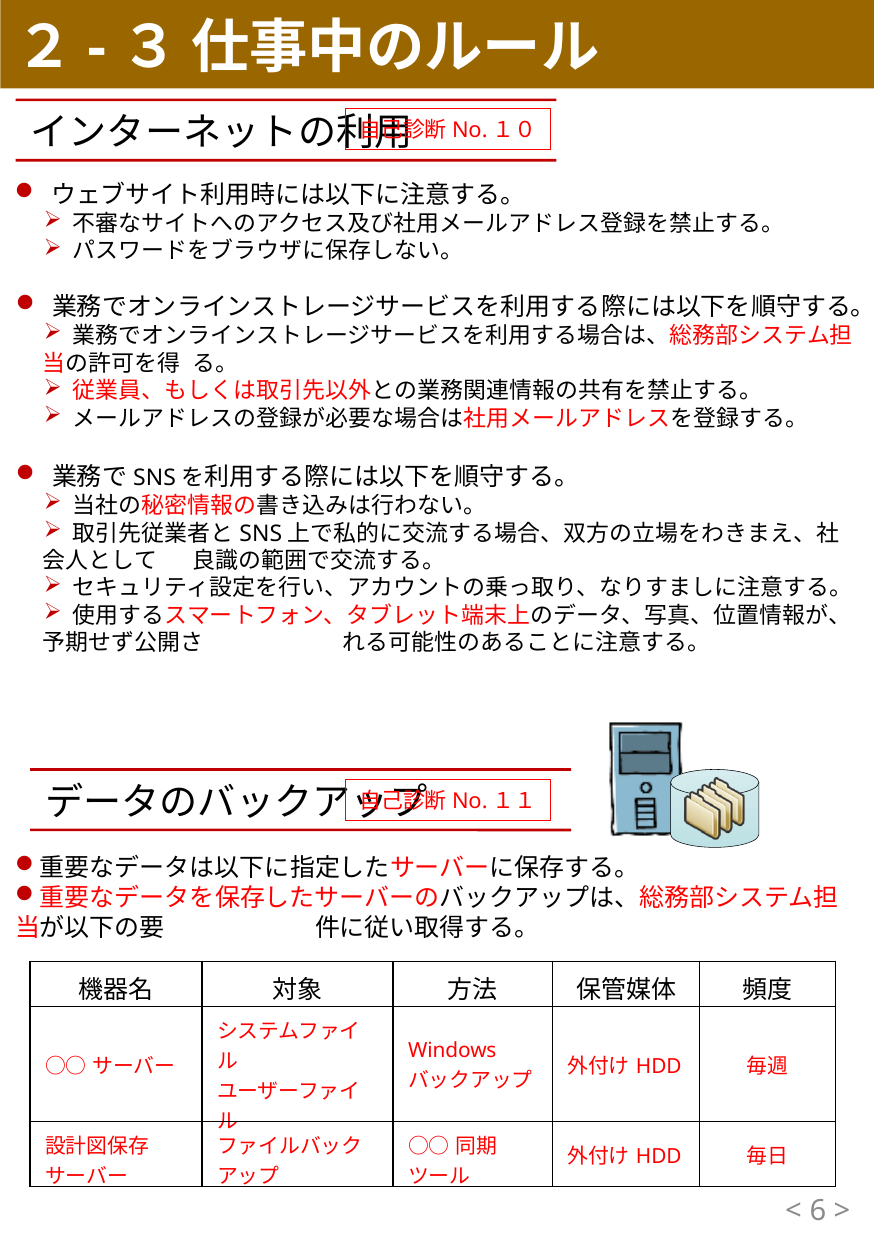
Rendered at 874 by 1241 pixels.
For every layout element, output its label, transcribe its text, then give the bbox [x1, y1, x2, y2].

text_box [15, 99, 607, 162]
table_cell ○○同期ツール [394, 1122, 552, 1186]
table_cell システムファイル ユーザーファイル [203, 1007, 392, 1121]
table_header 機器名 [31, 962, 201, 1006]
table_header 方法 [394, 962, 552, 1006]
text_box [670, 769, 759, 848]
picture [605, 718, 687, 839]
text_box ２-３ 仕事中のルール [0, 0, 874, 89]
text_box ウェブサイト利用時には以下に注意する。 不審なサイトへのアクセス及び社用メールアドレス登録を禁止する。 パスワードをブラウザに保存しない。 業務でオンラインストレージサービスを利用する際には以下を順守する。 業務でオンラインストレージサービスを利用する場合は、総務部システム担当の許可を得 る。 従業員、もしくは取引先以外との業務関連情報の共有を禁止する。 メールアドレスの登録が必要な場合は社用メールアドレスを登録する。 業務でSNSを利用する際には以下を順守する。 当社の秘密情報の書き込みは行わない。 取引先従業者とSNS上で私的に交流する場合、双方の立場をわきまえ、社会人として 良識の範囲で交流する。 セキュリティ設定を行い、アカウントの乗っ取り、なりすましに注意する。 使用するスマートフォン、タブレット端末上のデータ、写真、位置情報が、予期せず公開さ れる可能性のあることに注意する。 [0, 171, 874, 718]
table_header 対象 [203, 962, 392, 1006]
slide_number < 5 > [767, 1181, 869, 1241]
table_cell 毎日 [700, 1122, 835, 1186]
table_cell 毎週 [700, 1007, 835, 1121]
table_header 頻度 [700, 962, 835, 1006]
text_box 重要なデータは以下に指定したサーバーに保存する。 重要なデータを保存したサーバーのバックアップは、総務部システム担当が以下の要 件に従い取得する。 [0, 844, 874, 949]
table_cell ○○サーバー [31, 1007, 201, 1121]
table_cell 設計図保存 サーバー [31, 1122, 201, 1186]
table_cell 外付けHDD [553, 1122, 699, 1186]
table_cell ファイルバックアップ [203, 1122, 392, 1186]
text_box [30, 769, 605, 832]
table_header 保管媒体 [553, 962, 699, 1006]
table_cell Windows バックアップ [394, 1007, 552, 1121]
table_cell 外付けHDD [553, 1007, 699, 1121]
